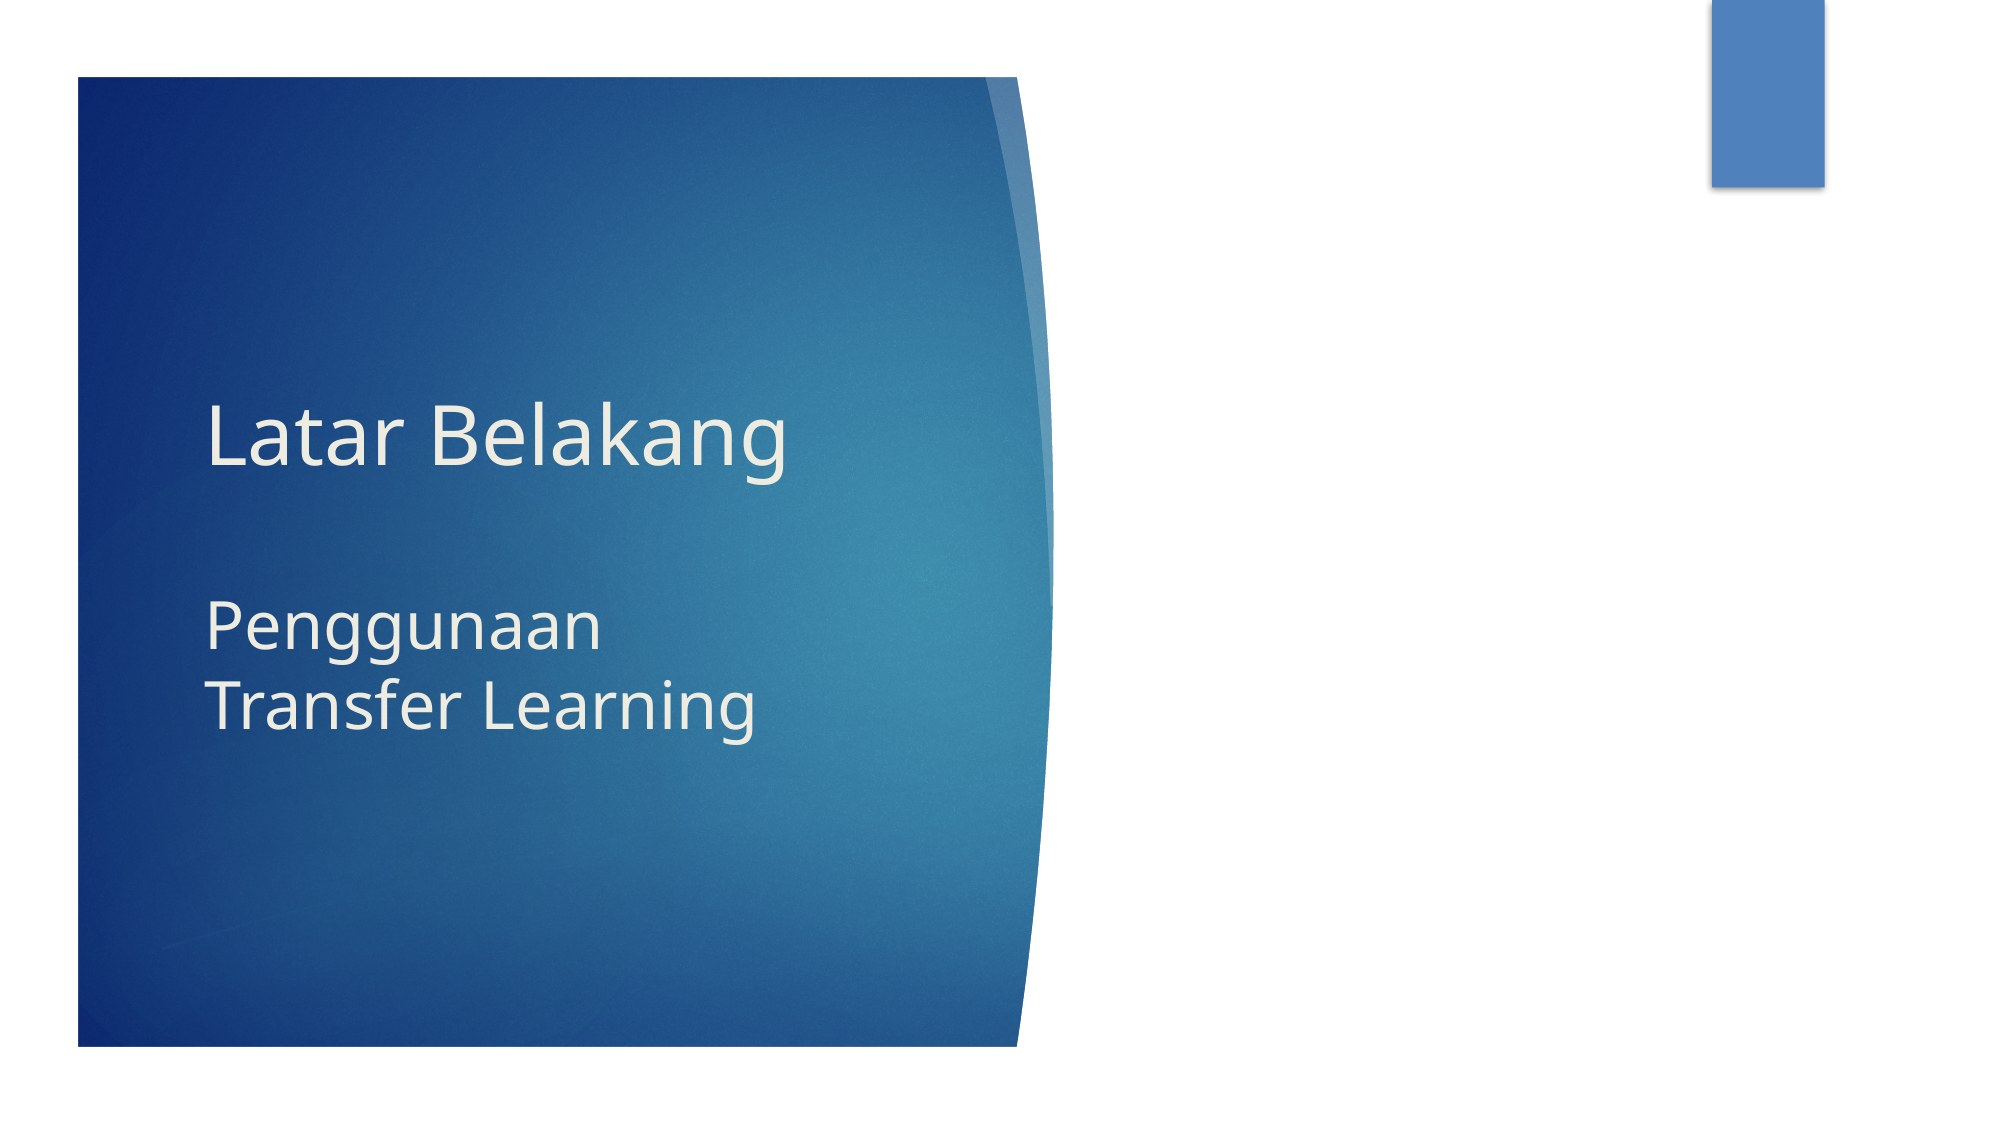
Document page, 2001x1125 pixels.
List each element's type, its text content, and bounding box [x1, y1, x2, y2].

title Latar Belakang Penggunaan Transfer Learning [189, 375, 902, 750]
